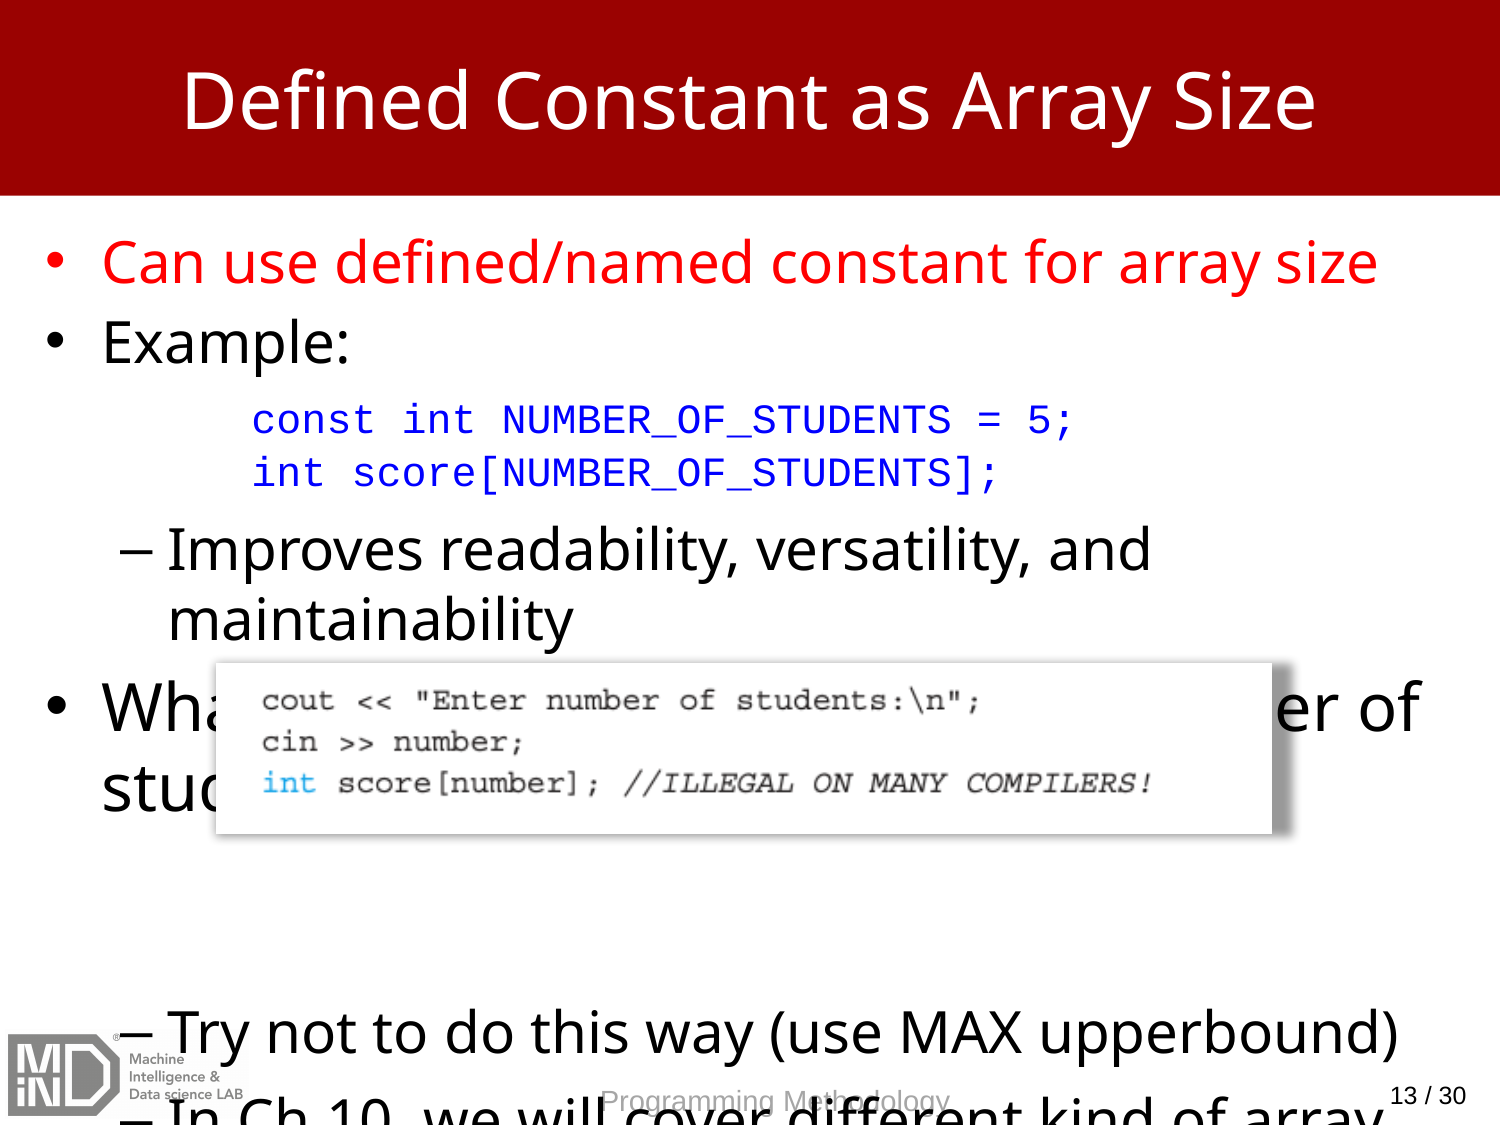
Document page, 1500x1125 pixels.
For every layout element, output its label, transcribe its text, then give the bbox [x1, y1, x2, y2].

list Can use defined/named constant for array size Example: const int NUMBER_OF_STUDENTS = 5; int score[NUMBER_OF_STUDENTS]; Improves readability, versatility, and maintainability What if we don’t know the total number of students? Try not to do this way (use MAX upperbound) In Ch.10, we will cover different kind of array whose size can be determined when the program is run (pointers) [30, 217, 1459, 995]
picture [5, 1029, 249, 1119]
picture [216, 663, 1272, 834]
slide_number 13 / 30 [1144, 1064, 1482, 1125]
title Defined Constant as Array Size [0, 0, 1500, 196]
